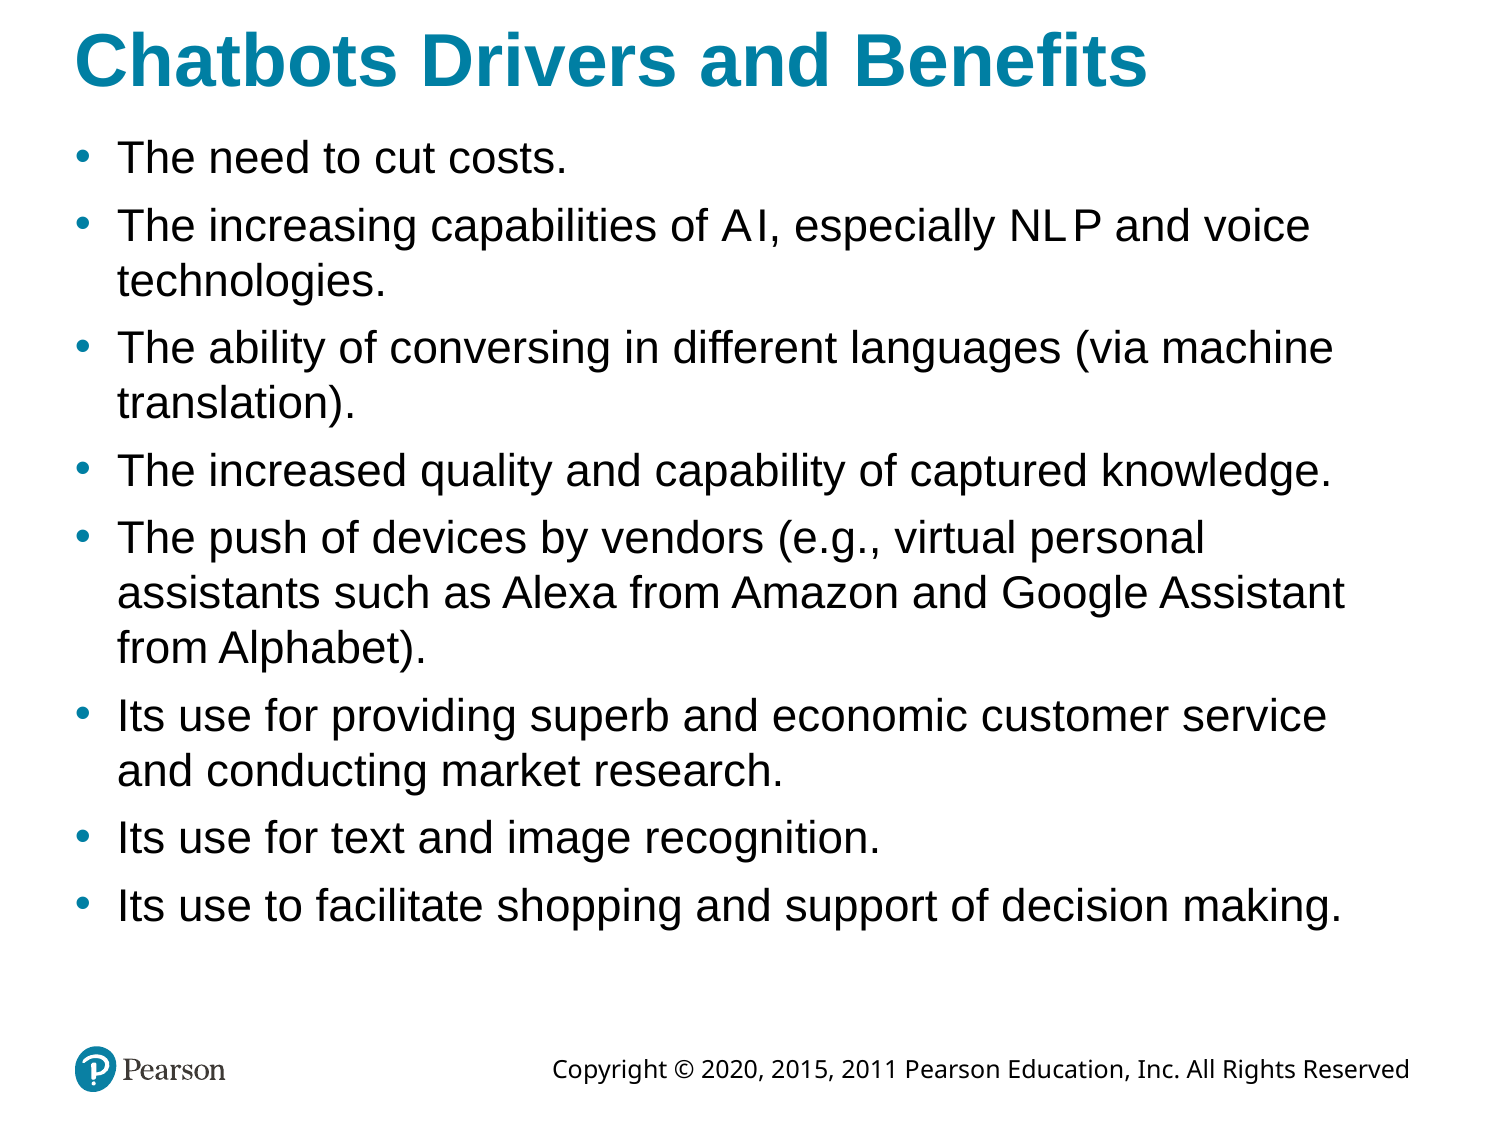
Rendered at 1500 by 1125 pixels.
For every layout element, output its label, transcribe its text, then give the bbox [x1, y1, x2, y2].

title Chatbots Drivers and Benefits [74, 0, 1413, 102]
list The need to cut costs. The increasing capabilities of A I, especially N L P and voice technologies. The ability of conversing in different languages (via machine translation). The increased quality and capability of captured knowledge. The push of devices by vendors (e.g., virtual personal assistants such as Alexa from Amazon and Google Assistant from Alphabet). Its use for providing superb and economic customer service and conducting market research. Its use for text and image recognition. Its use to facilitate shopping and support of decision making. [74, 128, 1413, 931]
